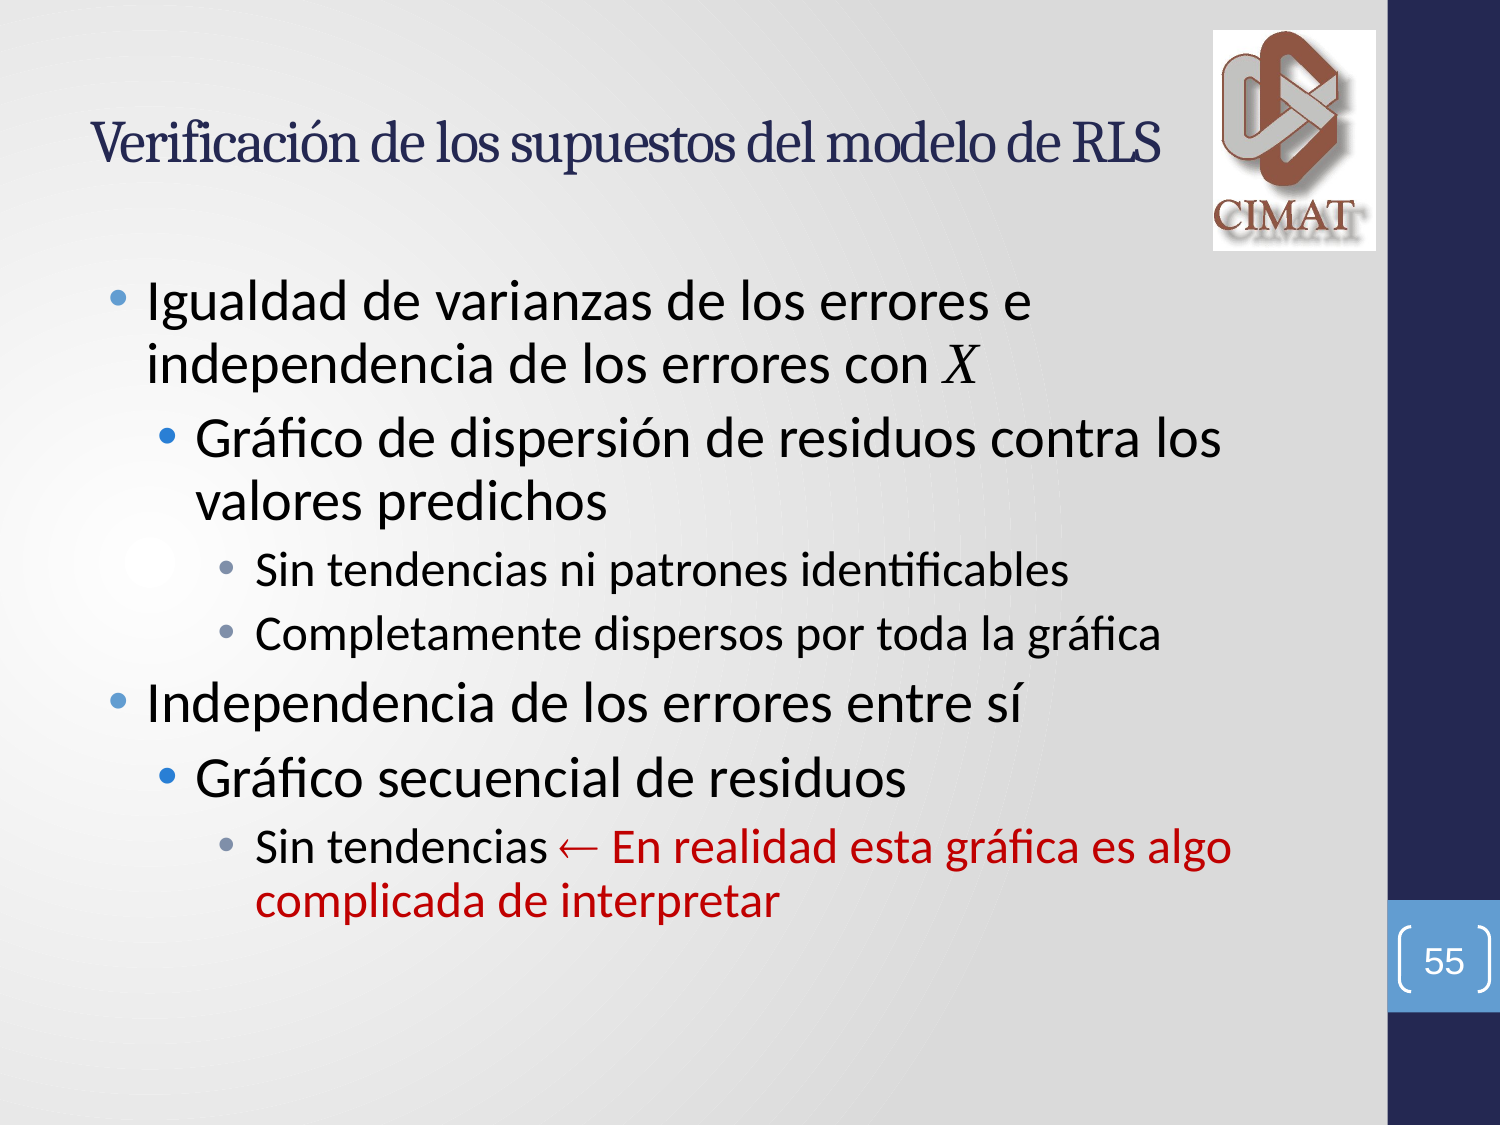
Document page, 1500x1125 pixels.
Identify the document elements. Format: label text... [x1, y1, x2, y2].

title Verificación de los supuestos del modelo de RLS [75, 45, 1325, 233]
list Igualdad de varianzas de los errores e independencia de los errores con X Gráfico de dispersión de residuos contra los valores predichos Sin tendencias ni patrones identificables Completamente dispersos por toda la gráfica Independencia de los errores entre sí Gráfico secuencial de residuos Sin tendencias  En realidad esta gráfica es algo complicada de interpretar [75, 262, 1325, 1050]
picture [1213, 30, 1376, 251]
slide_number 55 [1397, 925, 1492, 994]
